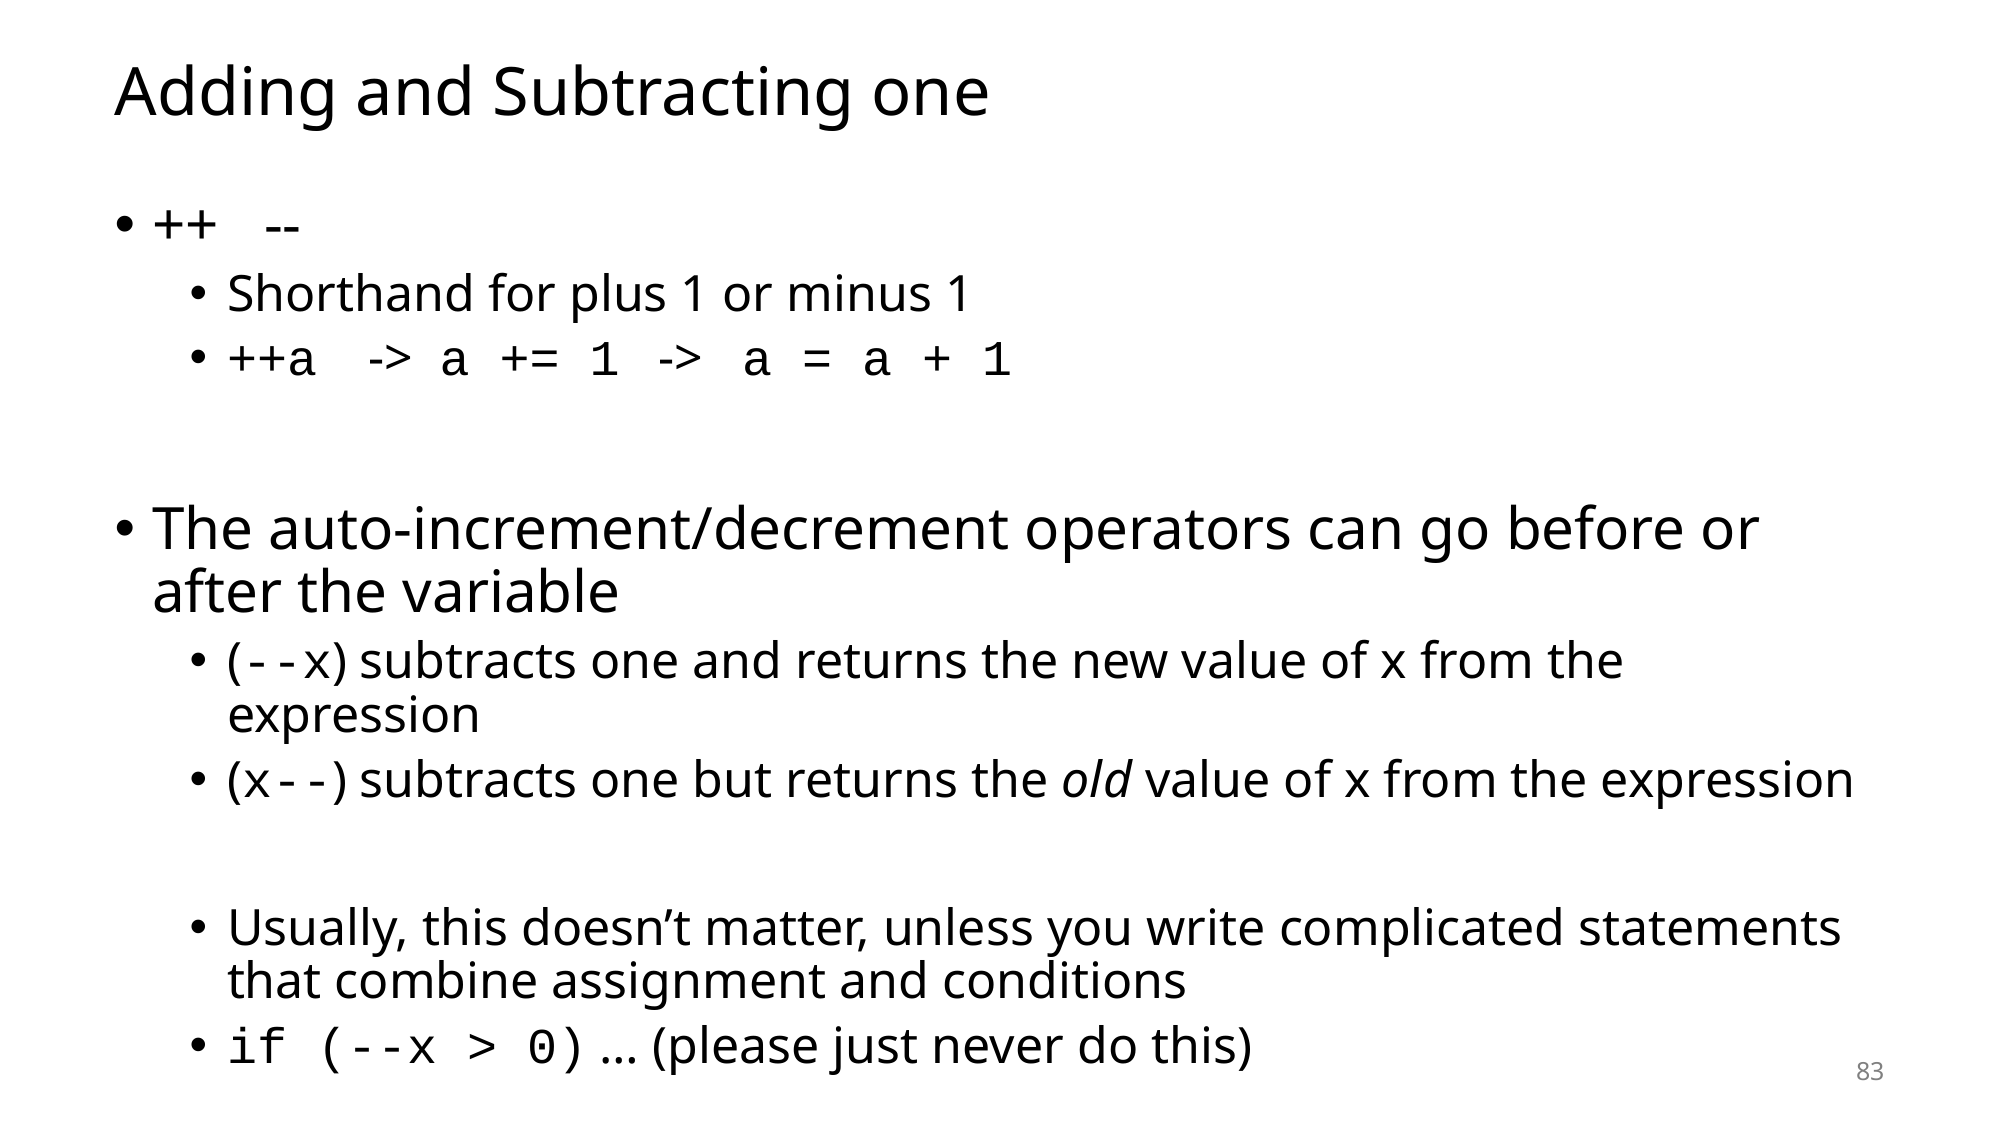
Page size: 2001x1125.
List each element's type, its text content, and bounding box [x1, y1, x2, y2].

slide_number 83 [1749, 1042, 1900, 1103]
title Adding and Subtracting one [99, 37, 1900, 150]
list ++ -- Shorthand for plus 1 or minus 1 ++a -> a += 1 -> a = a + 1 The auto-increment/decrement operators can go before or after the variable (--x) subtracts one and returns the new value of x from the expression (x--) subtracts one but returns the old value of x from the expression Usually, this doesn’t matter, unless you write complicated statements that combine assignment and conditions if (--x > 0) … (please just never do this) [99, 187, 1900, 1013]
